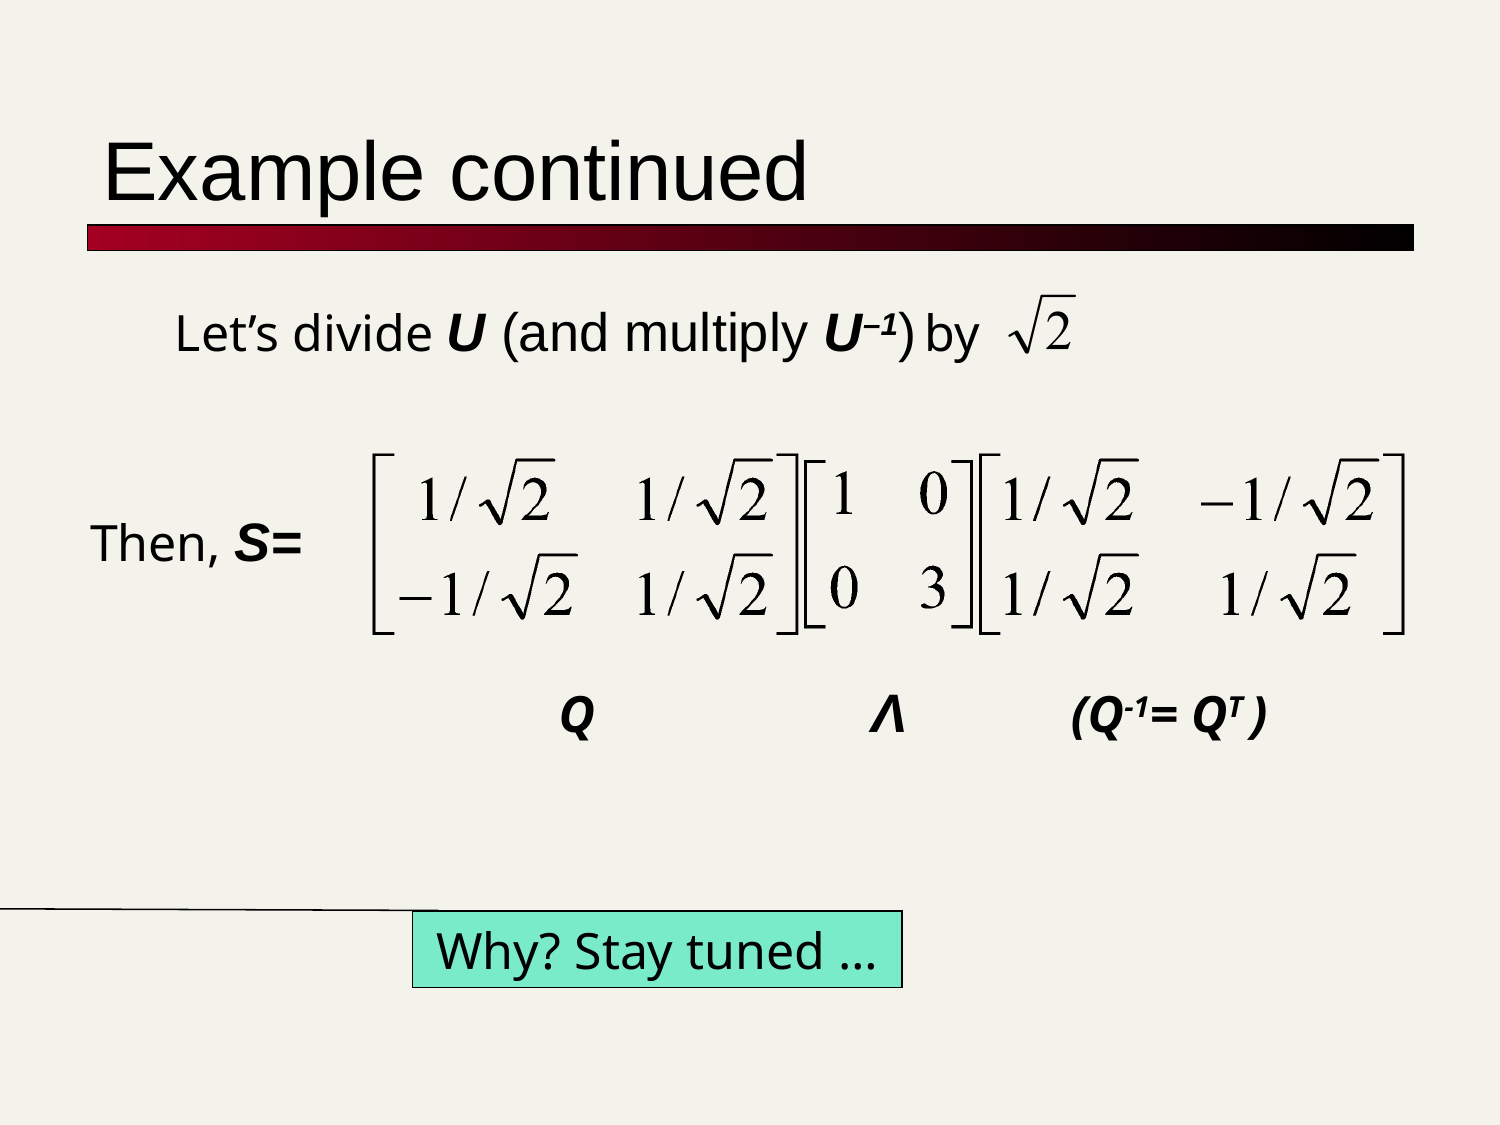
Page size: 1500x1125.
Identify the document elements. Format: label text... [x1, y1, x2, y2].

text_box (Q-1= QT ) [1055, 674, 1325, 750]
text_box Then, S= [75, 499, 326, 581]
text_box Q [543, 674, 613, 750]
text_box Let’s divide U (and multiply U–1) by [159, 289, 998, 370]
text_box Why? Stay tuned … [0, 908, 903, 988]
text_box Λ [855, 670, 924, 751]
title Example continued [87, 62, 1413, 225]
picture [362, 439, 1420, 650]
picture [999, 284, 1088, 363]
